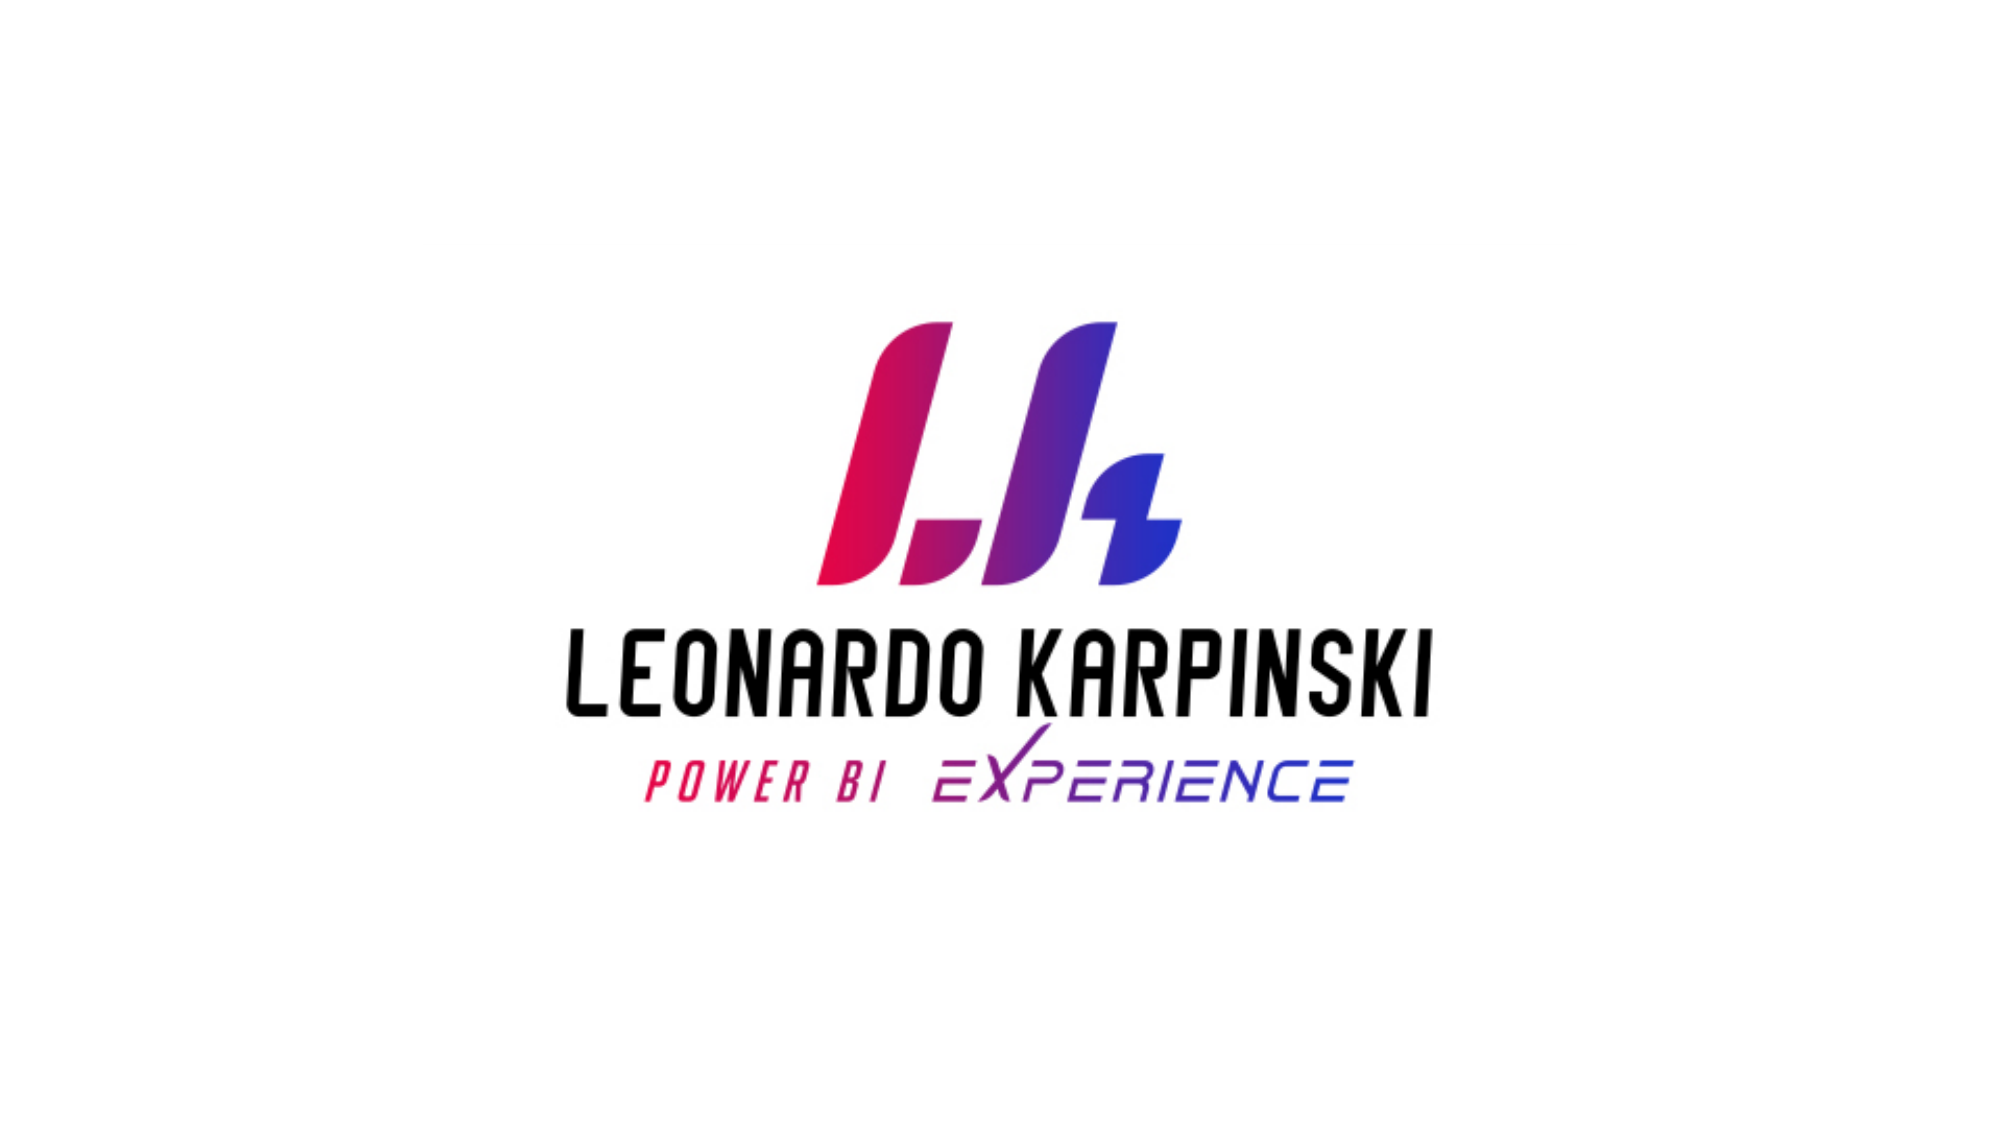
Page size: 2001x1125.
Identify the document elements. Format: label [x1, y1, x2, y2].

picture [423, 243, 1577, 882]
